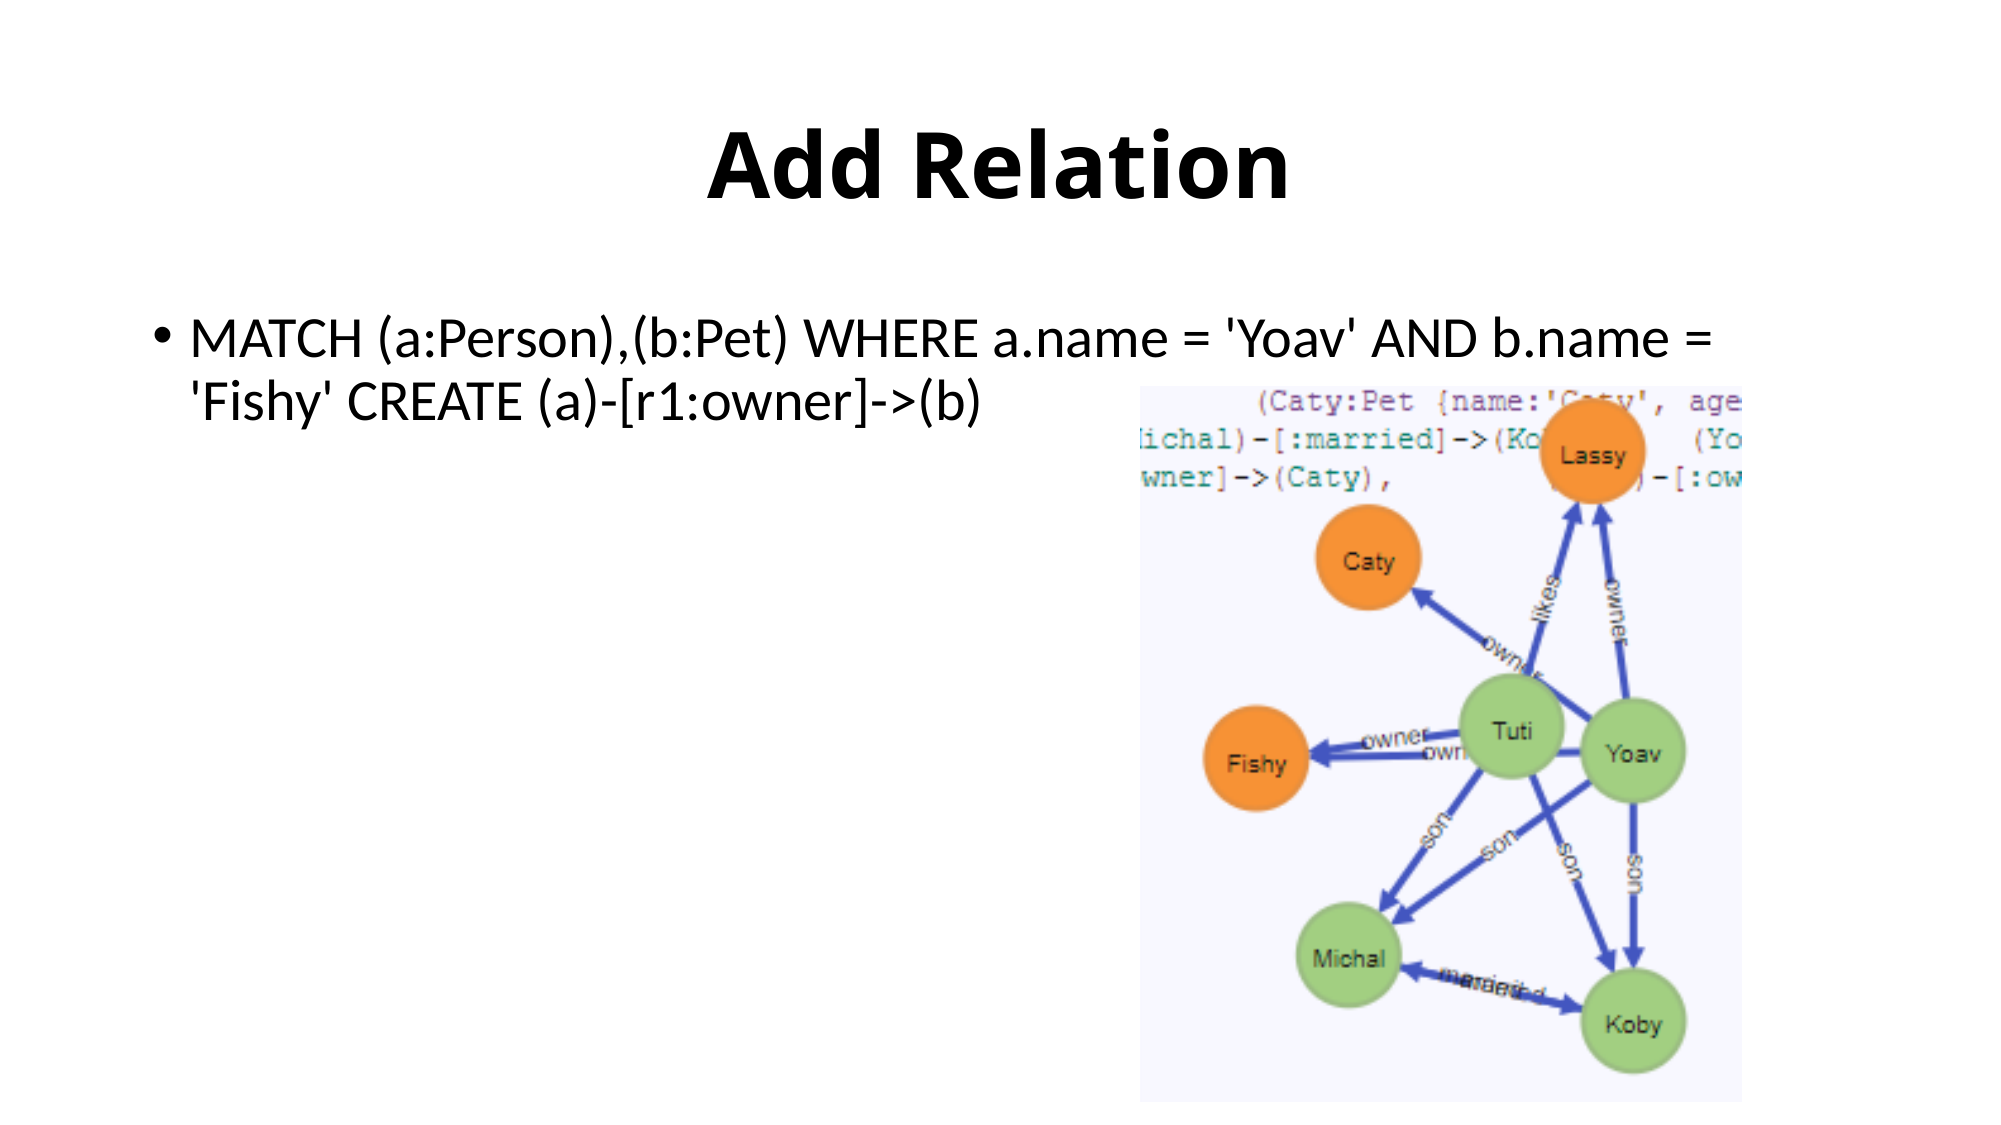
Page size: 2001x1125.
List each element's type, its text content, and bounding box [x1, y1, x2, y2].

picture [1140, 386, 1742, 1102]
list MATCH (a:Person),(b:Pet) WHERE a.name = 'Yoav' AND b.name = 'Fishy' CREATE (a)-[r1:owner]->(b) [137, 299, 1863, 1014]
title Add Relation [137, 59, 1863, 278]
